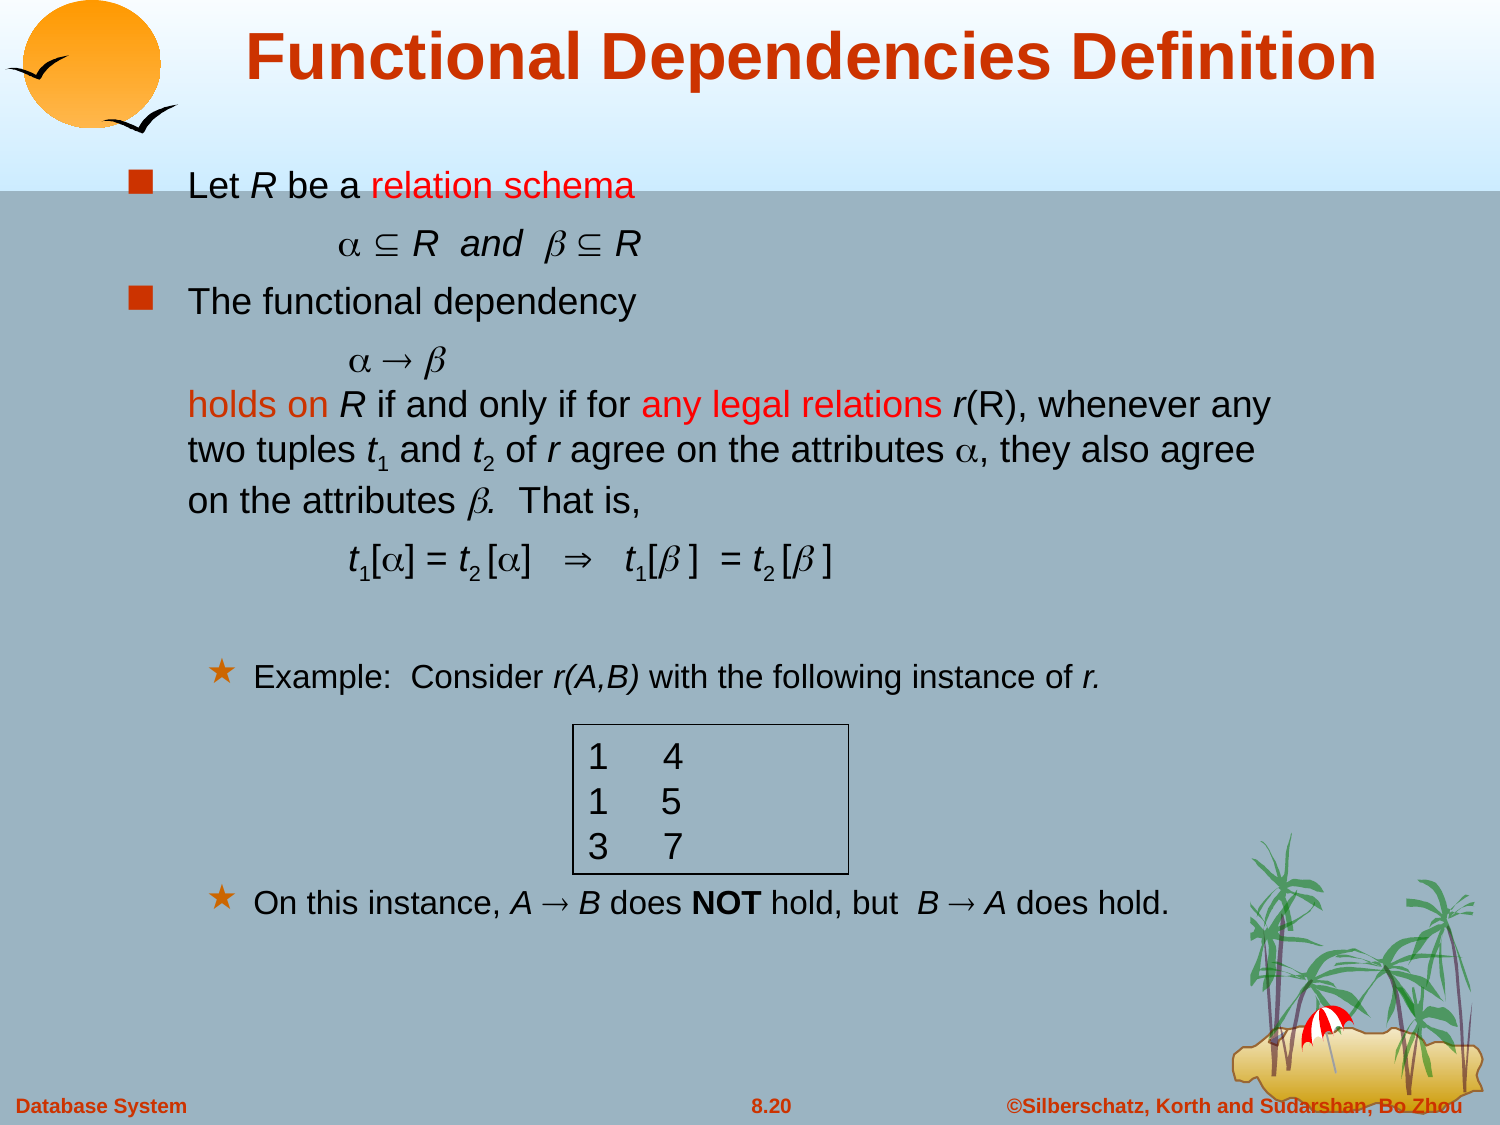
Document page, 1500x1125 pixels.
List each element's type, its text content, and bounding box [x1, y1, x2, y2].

title Functional Dependencies Definition [149, 0, 1476, 101]
list Let R be a relation schema   R and   R The functional dependency    holds on R if and only if for any legal relations r(R), whenever any two tuples t1 and t2 of r agree on the attributes , they also agree on the attributes . That is, t1[] = t2 []  t1[ ] = t2 [ ] Example: Consider r(A,B) with the following instance of r. On this instance, A  B does NOT hold, but B  A does hold. [116, 153, 1305, 1043]
text_box 4 1 5 3 7 [573, 724, 849, 875]
